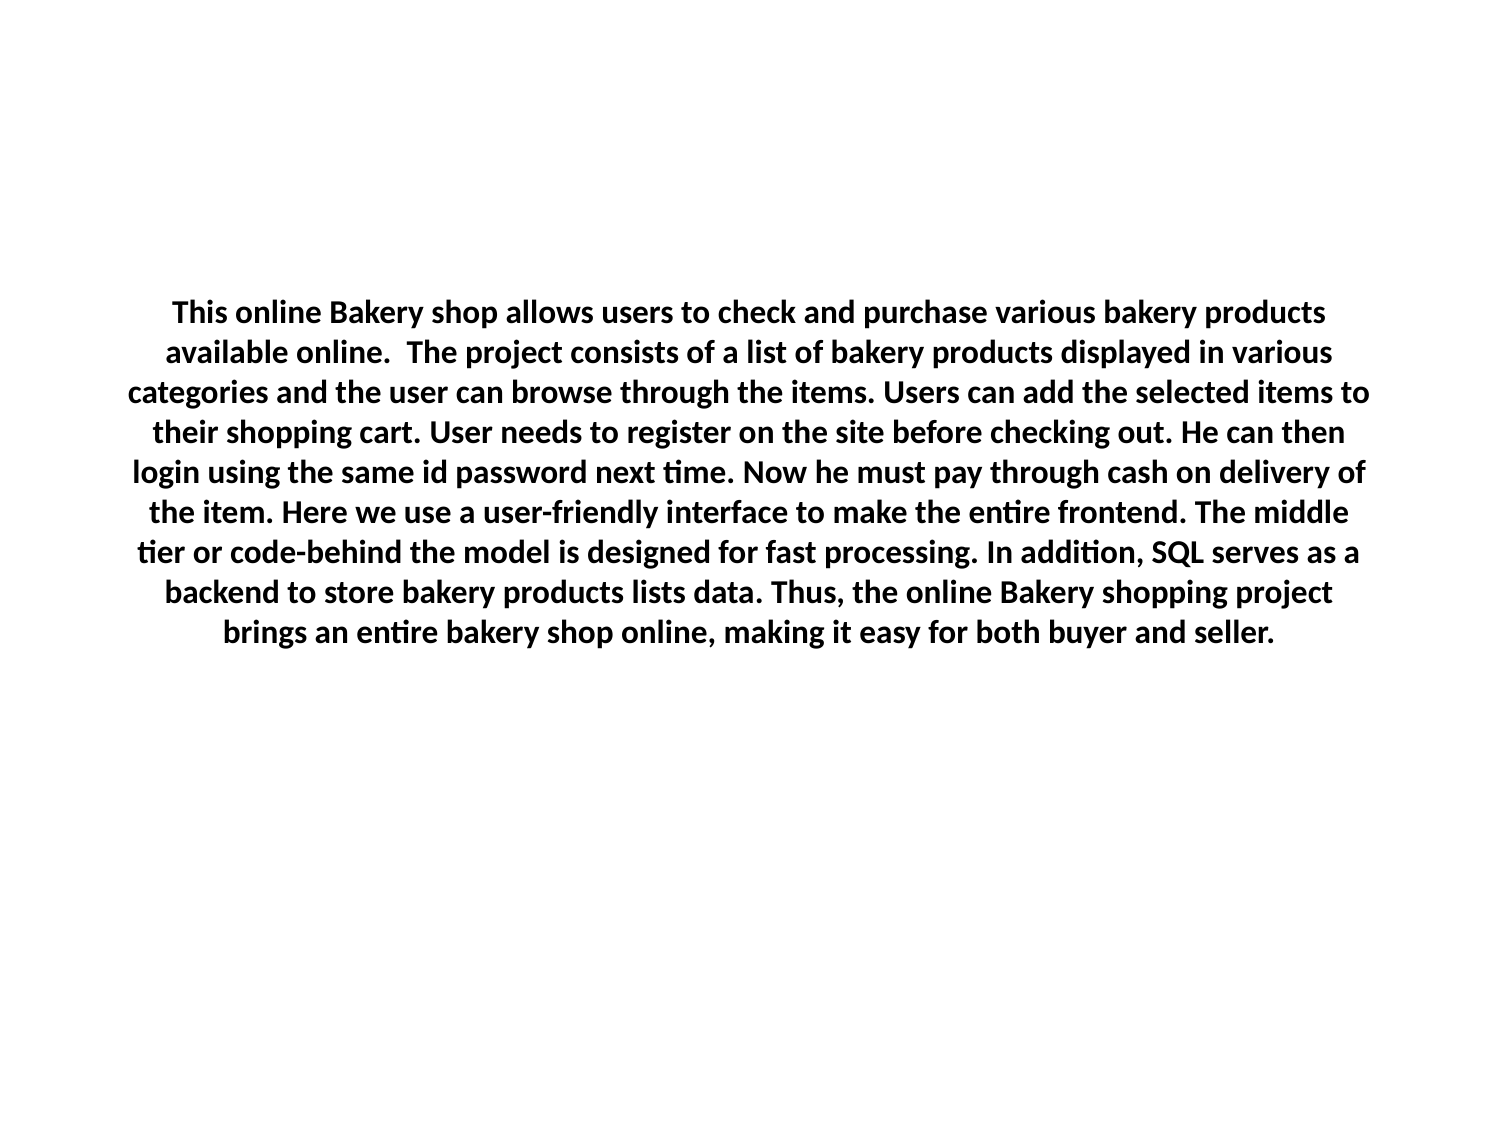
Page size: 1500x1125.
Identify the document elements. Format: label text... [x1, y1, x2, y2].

title This online Bakery shop allows users to check and purchase various bakery products available online. The project consists of a list of bakery products displayed in various categories and the user can browse through the items. Users can add the selected items to their shopping cart. User needs to register on the site before checking out. He can then login using the same id password next time. Now he must pay through cash on delivery of the item. Here we use a user-friendly interface to make the entire frontend. The middle tier or code-behind the model is designed for fast processing. In addition, SQL serves as a backend to store bakery products lists data. Thus, the online Bakery shopping project brings an entire bakery shop online, making it easy for both buyer and seller. [112, 349, 1388, 591]
